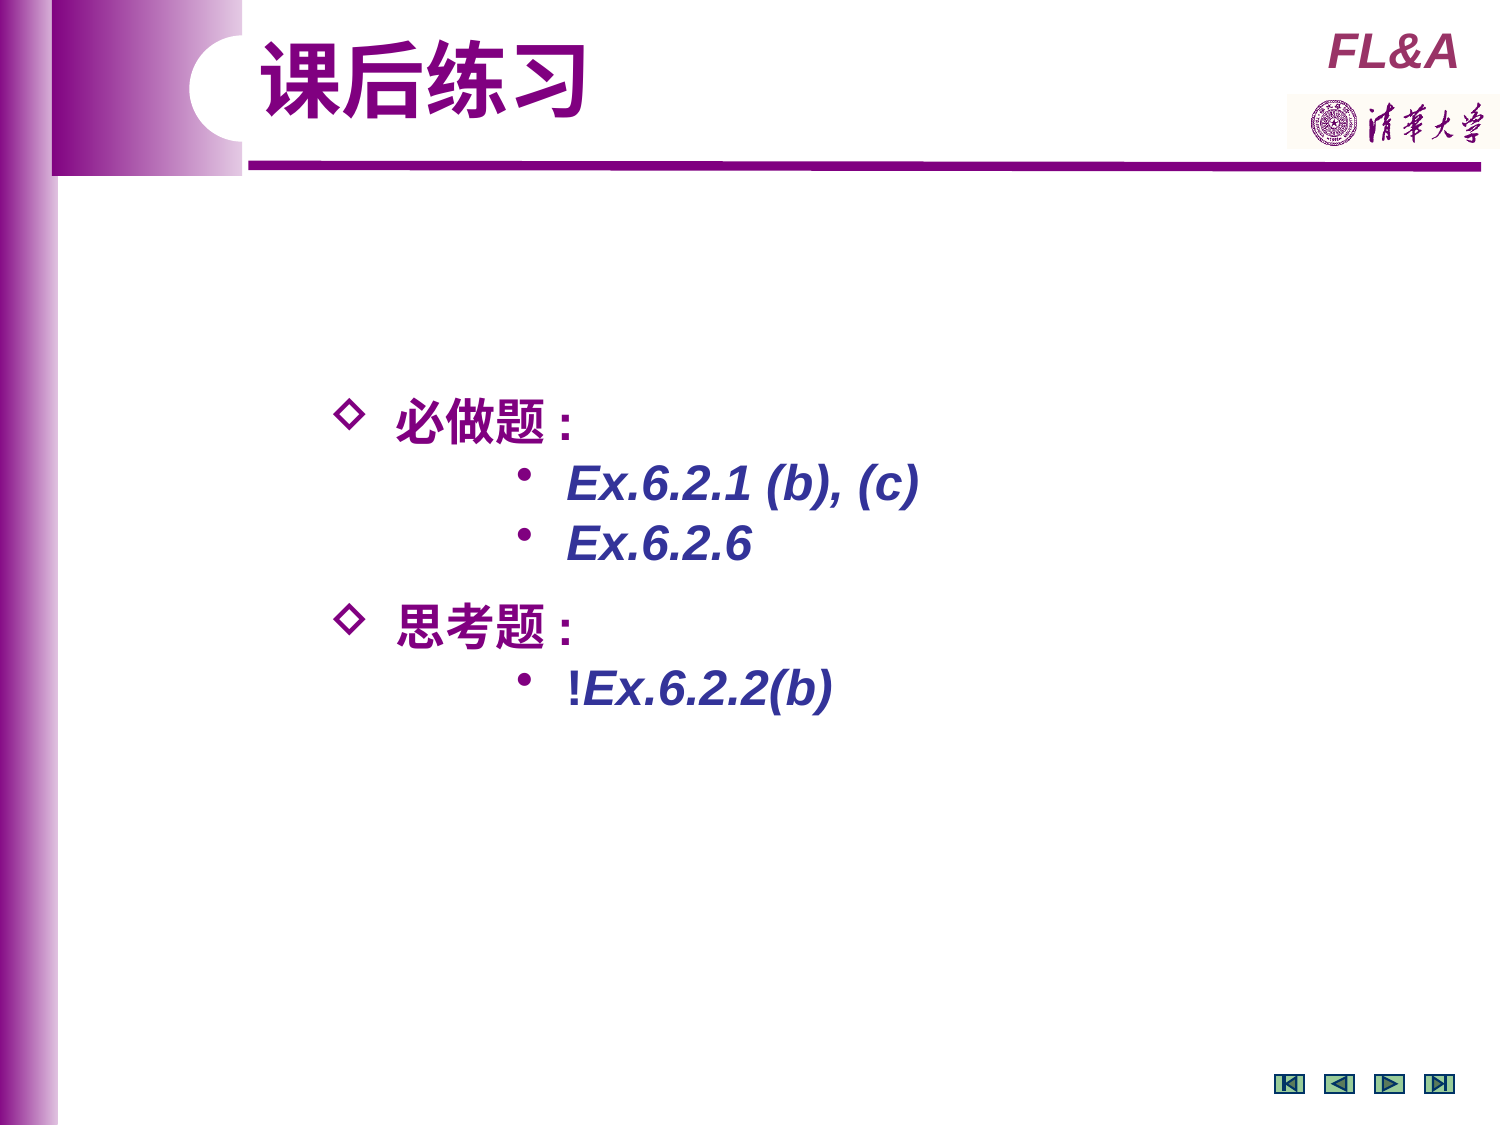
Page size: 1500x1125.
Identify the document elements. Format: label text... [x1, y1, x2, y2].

picture [1287, 94, 1500, 149]
text_box [1374, 1074, 1405, 1093]
text_box [1274, 1074, 1305, 1093]
text_box [1424, 1074, 1455, 1093]
text_box 必做题: Ex.6.2.1 (b), (c) Ex.6.2.6 思考题: !Ex.6.2.2(b) [312, 358, 1375, 723]
text_box 课后练习 [242, 32, 609, 137]
text_box [1324, 1074, 1355, 1093]
